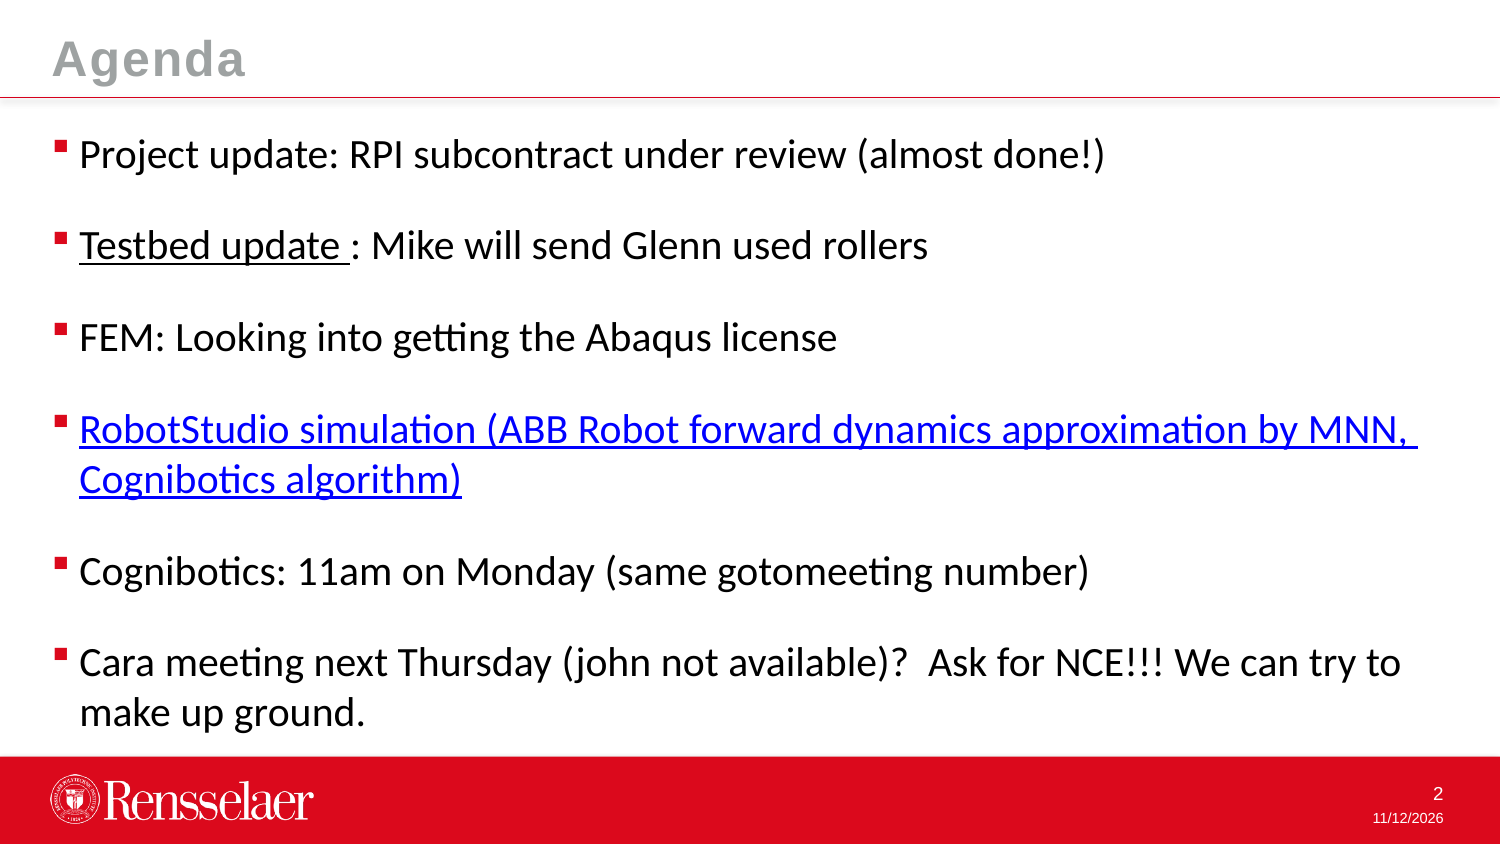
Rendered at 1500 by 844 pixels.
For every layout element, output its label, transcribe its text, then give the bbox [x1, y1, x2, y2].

list Agenda [36, 19, 1403, 79]
picture [50, 774, 314, 824]
text_box Project update: RPI subcontract under review (almost done!) Testbed update : Mike will send Glenn used rollers FEM: Looking into getting the Abaqus license RobotStudio simulation (ABB Robot forward dynamics approximation by MNN, Cognibotics algorithm) Cognibotics: 11am on Monday (same gotomeeting number) Cara meeting next Thursday (john not available)? Ask for NCE!!! We can try to make up ground. [36, 118, 1472, 743]
